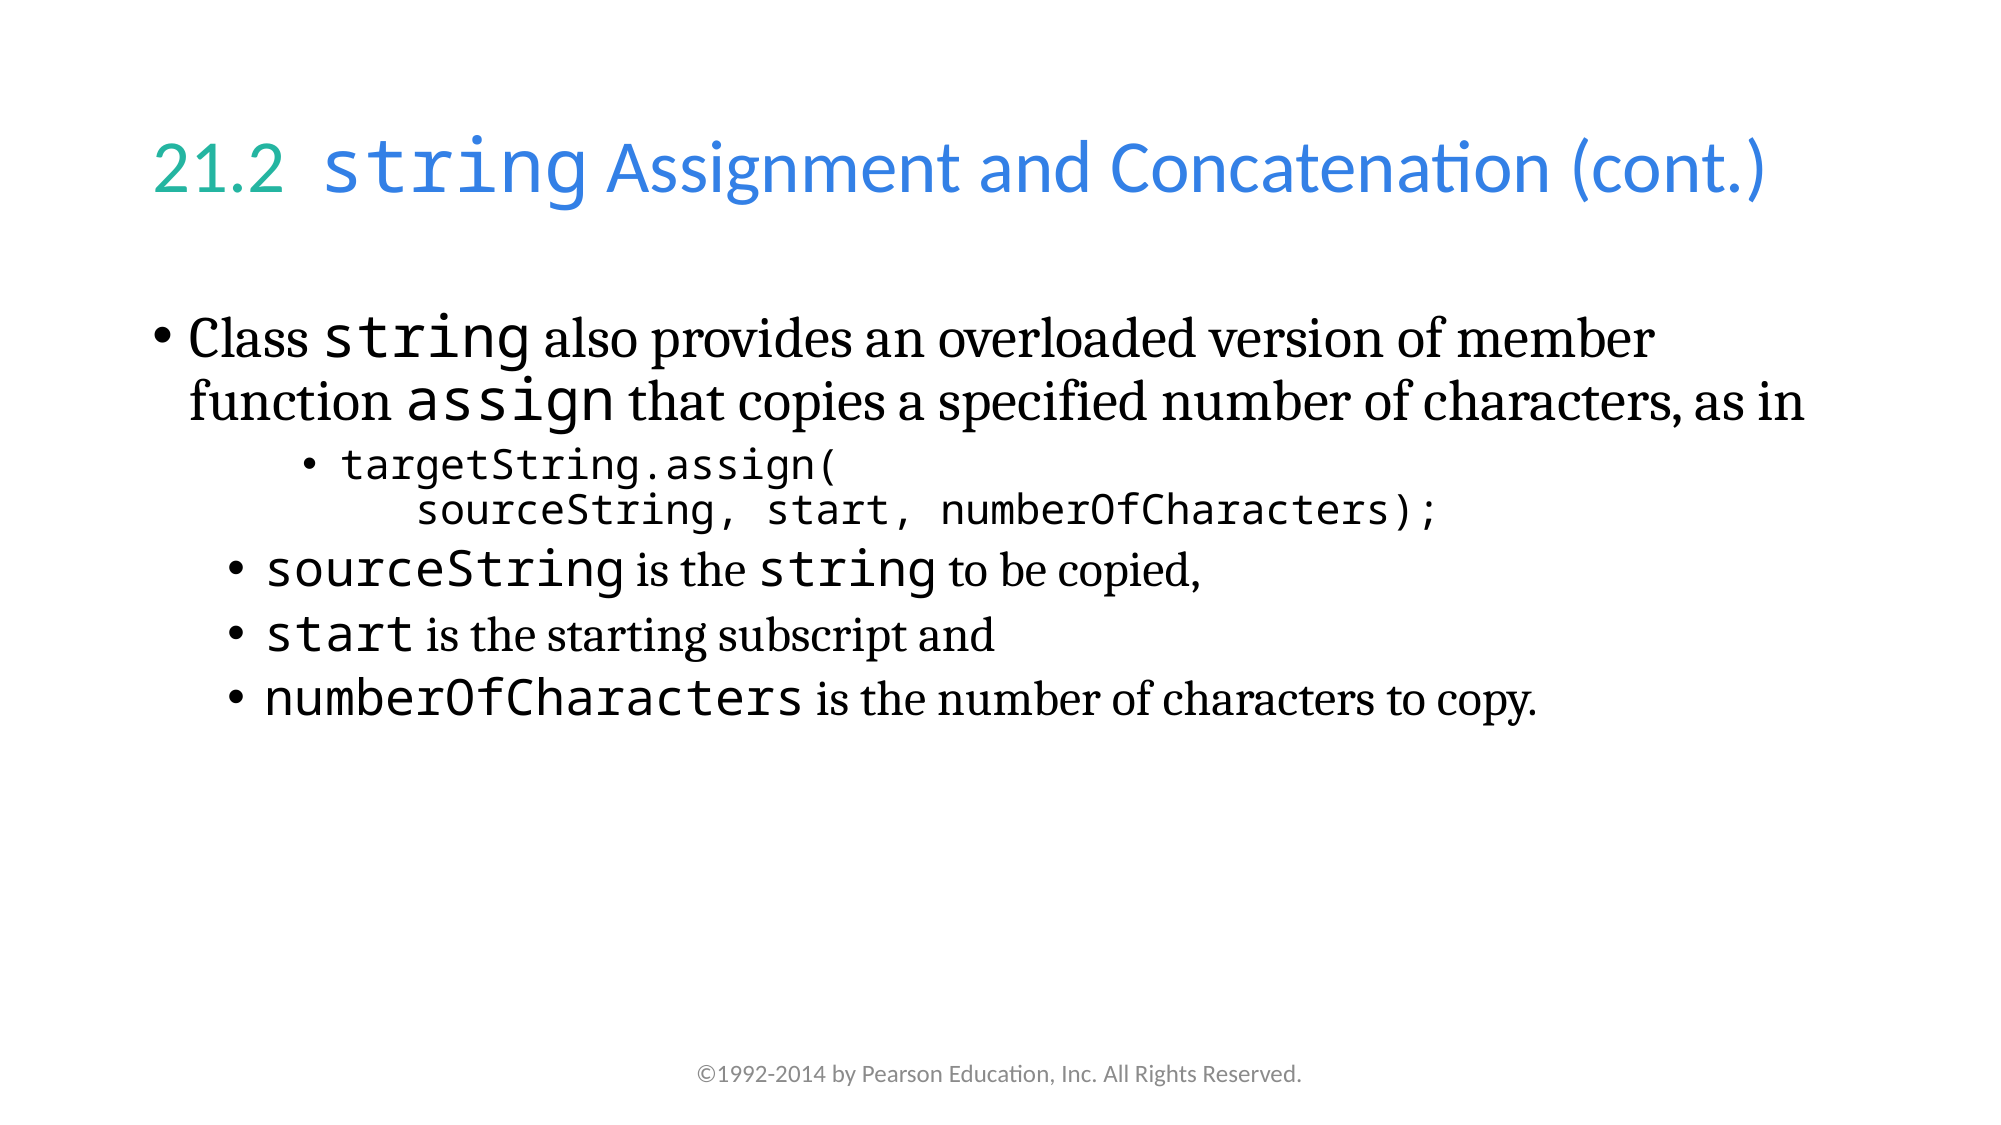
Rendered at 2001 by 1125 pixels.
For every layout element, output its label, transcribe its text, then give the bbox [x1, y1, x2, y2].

list Class string also provides an overloaded version of member function assign that copies a specified number of characters, as in targetString.assign( sourceString, start, numberOfCharacters); sourceString is the string to be copied, start is the starting subscript and numberOfCharacters is the number of characters to copy. [137, 299, 1863, 1014]
footer ©1992-2014 by Pearson Education, Inc. All Rights Reserved. [662, 1042, 1338, 1103]
title 21.2 string Assignment and Concatenation (cont.) [137, 59, 1863, 278]
